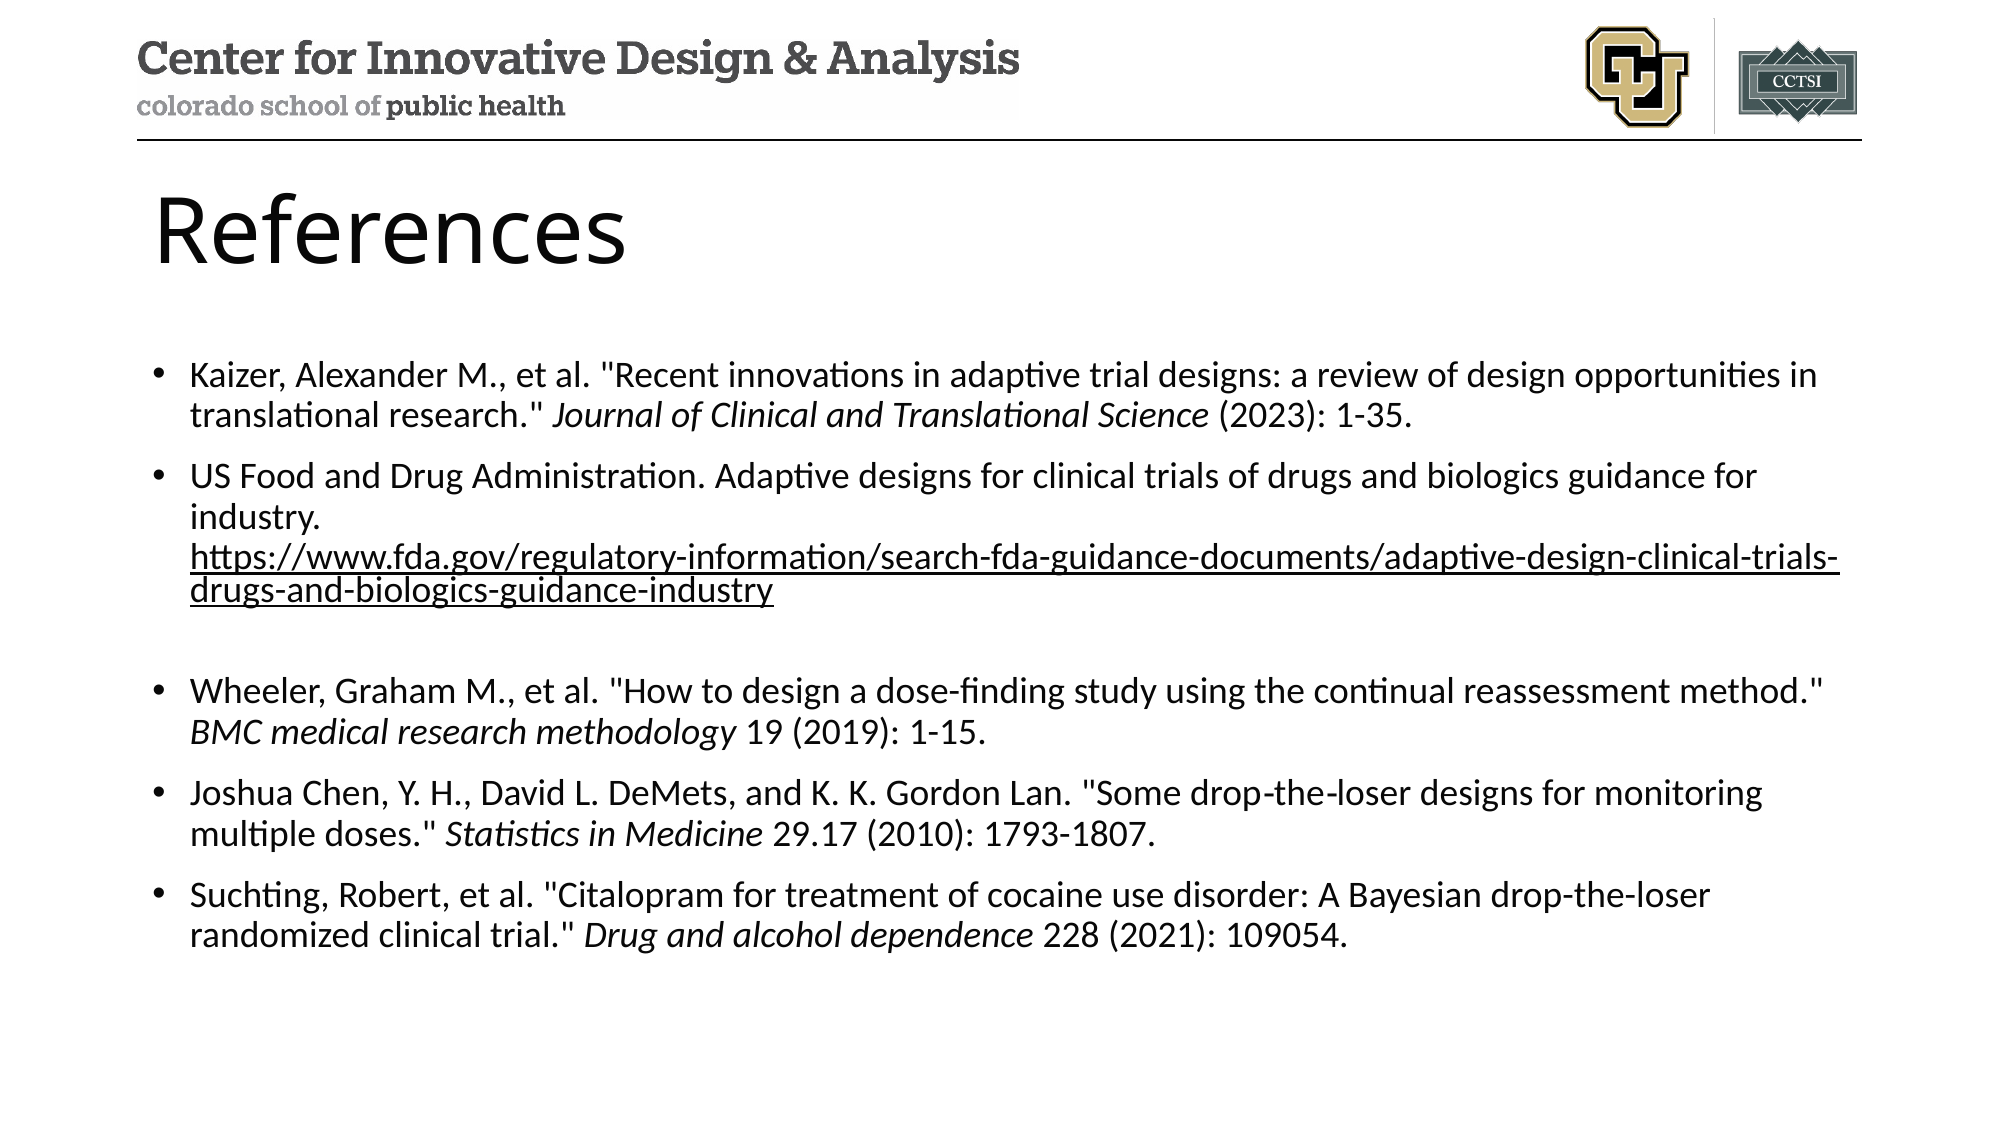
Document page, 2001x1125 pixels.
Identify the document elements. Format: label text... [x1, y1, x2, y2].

title References [137, 150, 1863, 318]
picture [137, 39, 1019, 120]
picture [1584, 17, 1857, 134]
list Kaizer, Alexander M., et al. "Recent innovations in adaptive trial designs: a review of design opportunities in translational research." Journal of Clinical and Translational Science (2023): 1-35. US Food and Drug Administration. Adaptive designs for clinical trials of drugs and biologics guidance for industry. https://www.fda.gov/regulatory-information/search-fda-guidance-documents/adaptive-design-clinical-trials-drugs-and-biologics-guidance-industry Wheeler, Graham M., et al. "How to design a dose-finding study using the continual reassessment method." BMC medical research methodology 19 (2019): 1-15. Joshua Chen, Y. H., David L. DeMets, and K. K. Gordon Lan. "Some drop‐the‐loser designs for monitoring multiple doses." Statistics in Medicine 29.17 (2010): 1793-1807. Suchting, Robert, et al. "Citalopram for treatment of cocaine use disorder: A Bayesian drop-the-loser randomized clinical trial." Drug and alcohol dependence 228 (2021): 109054. [137, 347, 1863, 1014]
